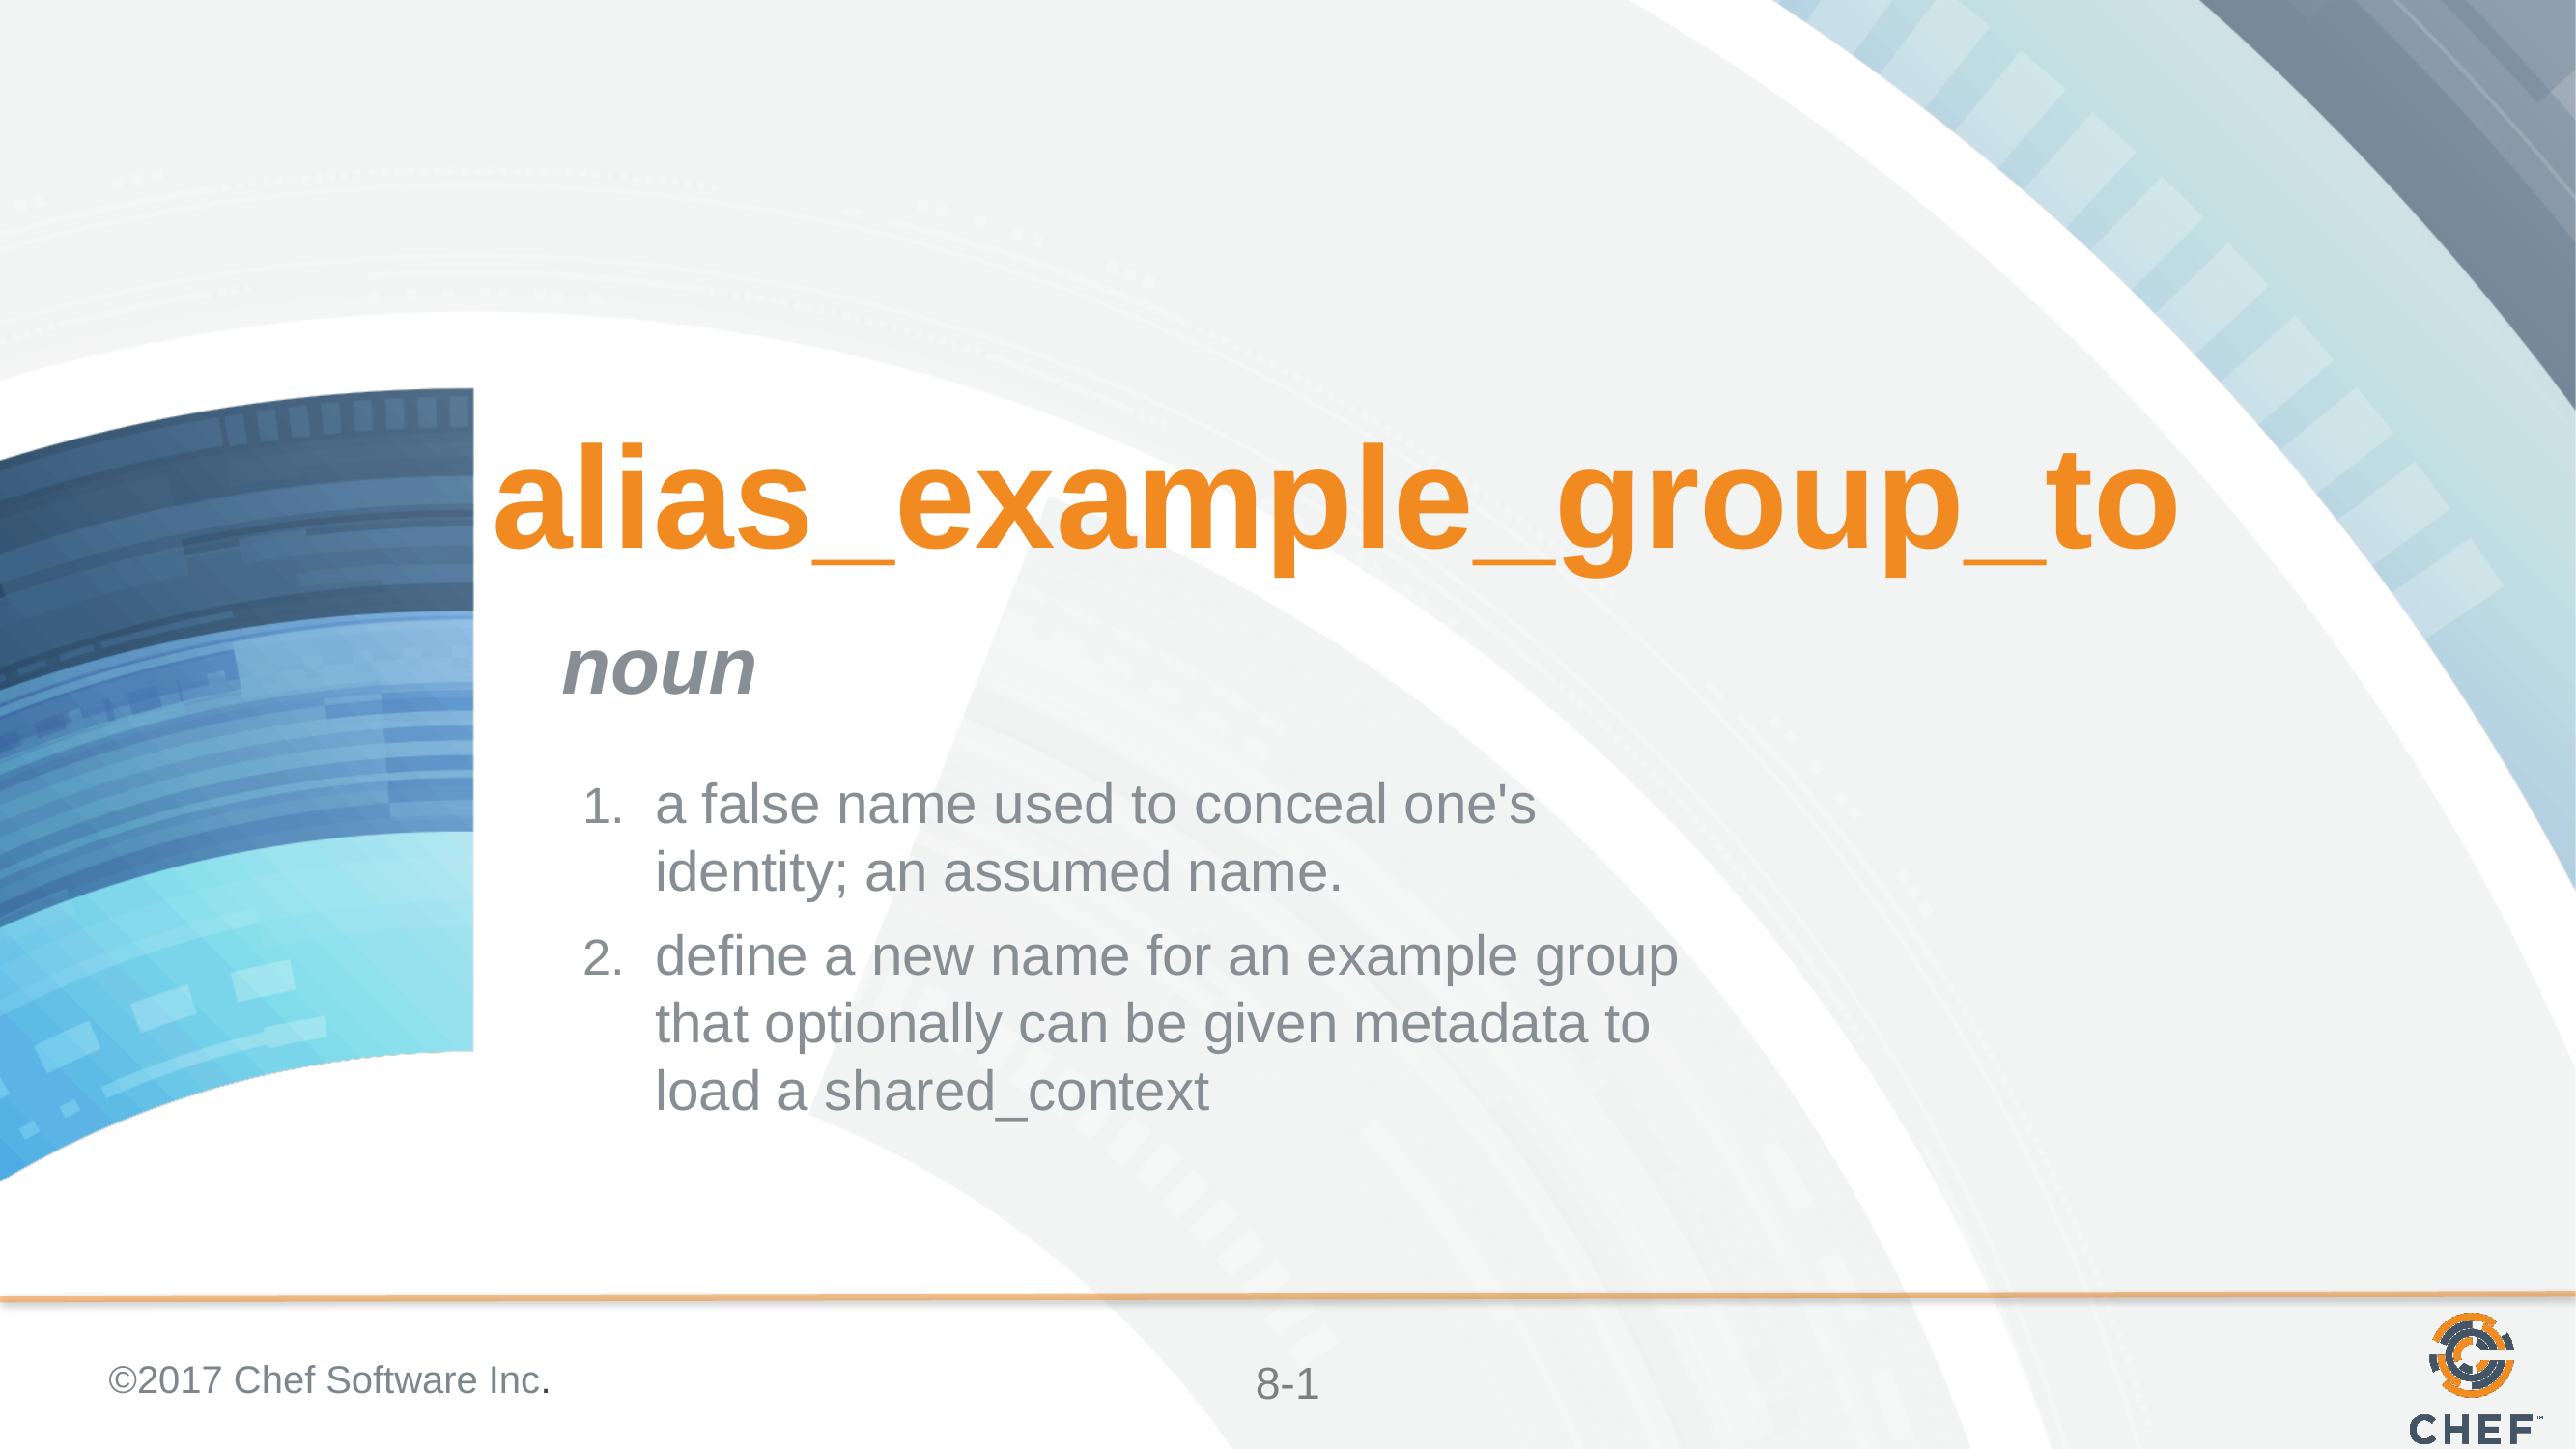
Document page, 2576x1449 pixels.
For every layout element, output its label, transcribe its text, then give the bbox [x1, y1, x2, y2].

picture [0, 0, 2576, 1296]
text_box noun [547, 562, 777, 775]
list a false name used to conceal one's identity; an assumed name. define a new name for an example group that optionally can be given metadata to load a shared_context [568, 753, 1698, 1225]
title alias_example_group_to [477, 395, 2351, 608]
picture [0, 1295, 2576, 1449]
